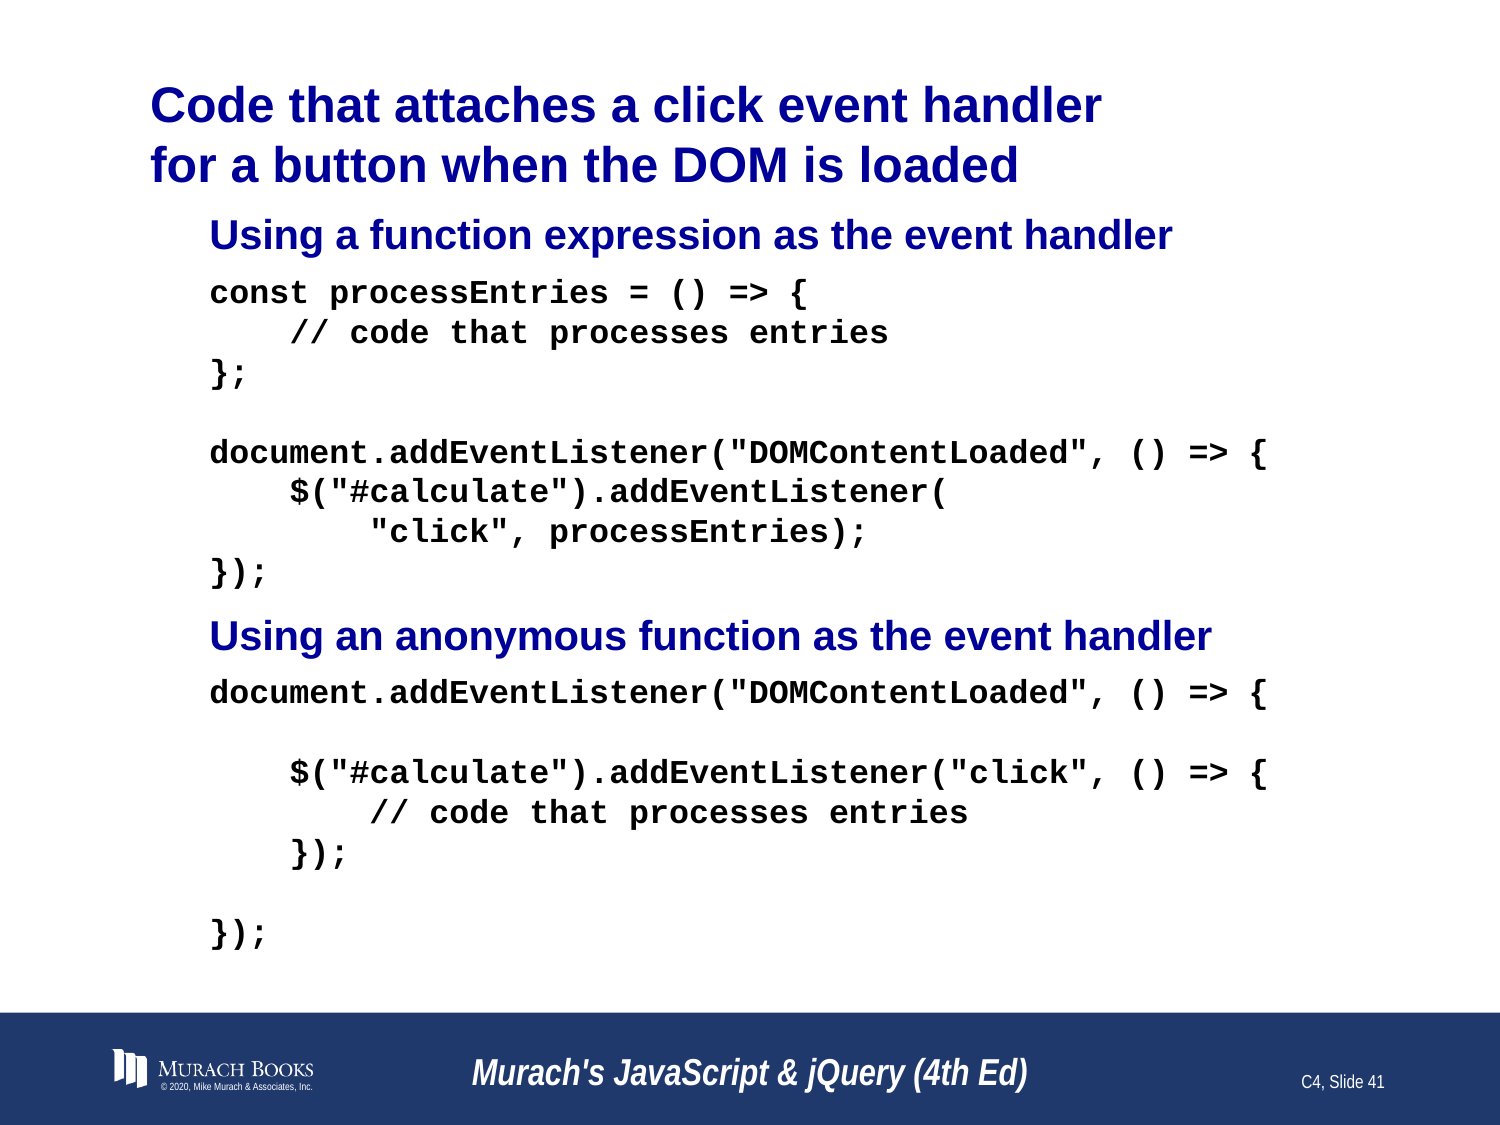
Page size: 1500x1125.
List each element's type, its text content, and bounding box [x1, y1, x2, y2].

slide_number C4, Slide 41 [1087, 1025, 1400, 1100]
list Using a function expression as the event handler const processEntries = () => { // code that processes entries }; document.addEventListener("DOMContentLoaded", () => { $("#calculate").addEventListener( "click", processEntries); }); Using an anonymous function as the event handler document.addEventListener("DOMContentLoaded", () => { $("#calculate").addEventListener("click", () => { // code that processes entries }); }); [137, 200, 1350, 1000]
title Code that attaches a click event handler for a button when the DOM is loaded [150, 72, 1350, 194]
footer © 2020, Mike Murach & Associates, Inc. [12, 1025, 463, 1100]
slide_number Murach's JavaScript & jQuery (4th Ed) [463, 1025, 1050, 1100]
